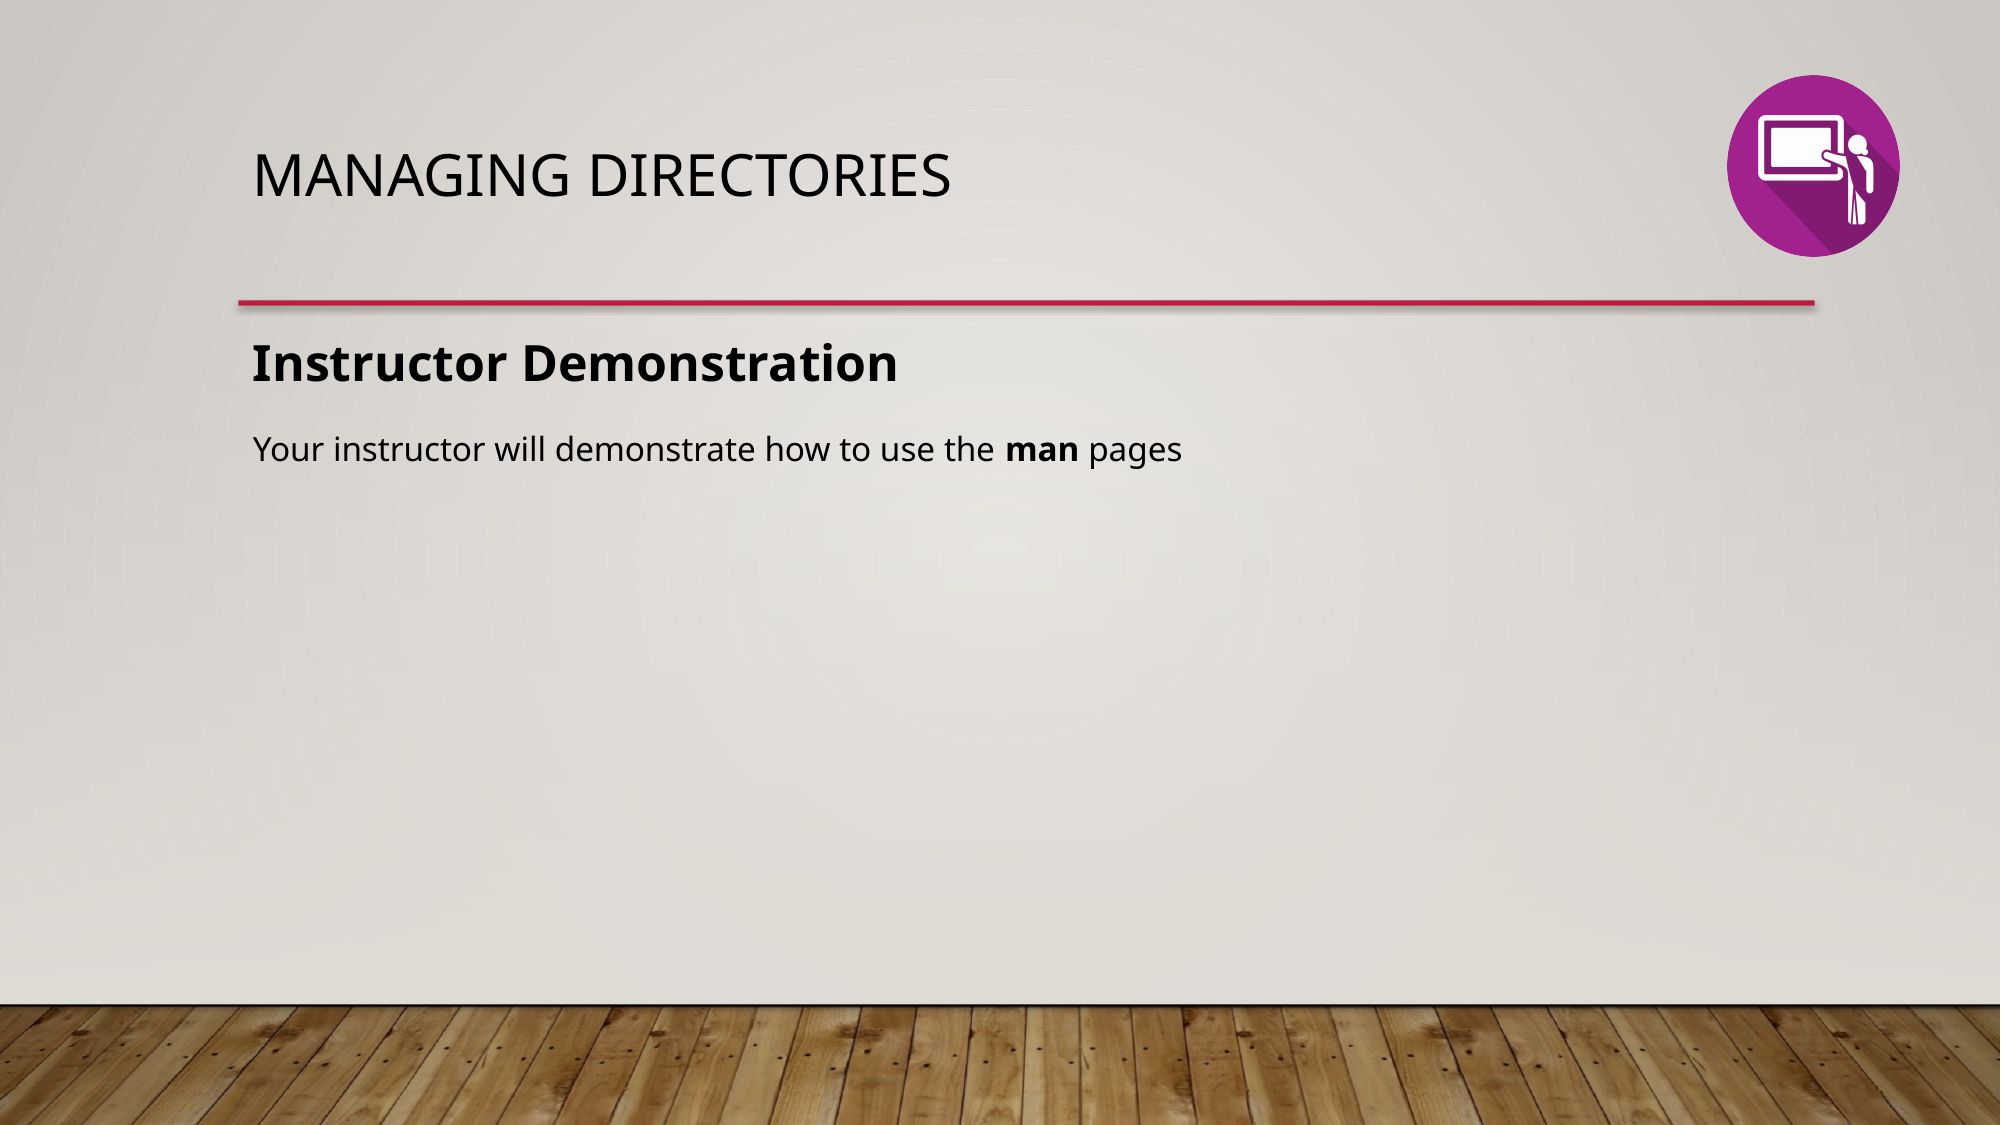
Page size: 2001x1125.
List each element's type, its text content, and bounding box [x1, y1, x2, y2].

text_box Instructor Demonstration Your instructor will demonstrate how to use the man pages [238, 306, 1206, 644]
picture [1726, 75, 1900, 257]
picture [0, 1007, 2000, 1125]
text_box Managing Directories [238, 131, 1814, 304]
